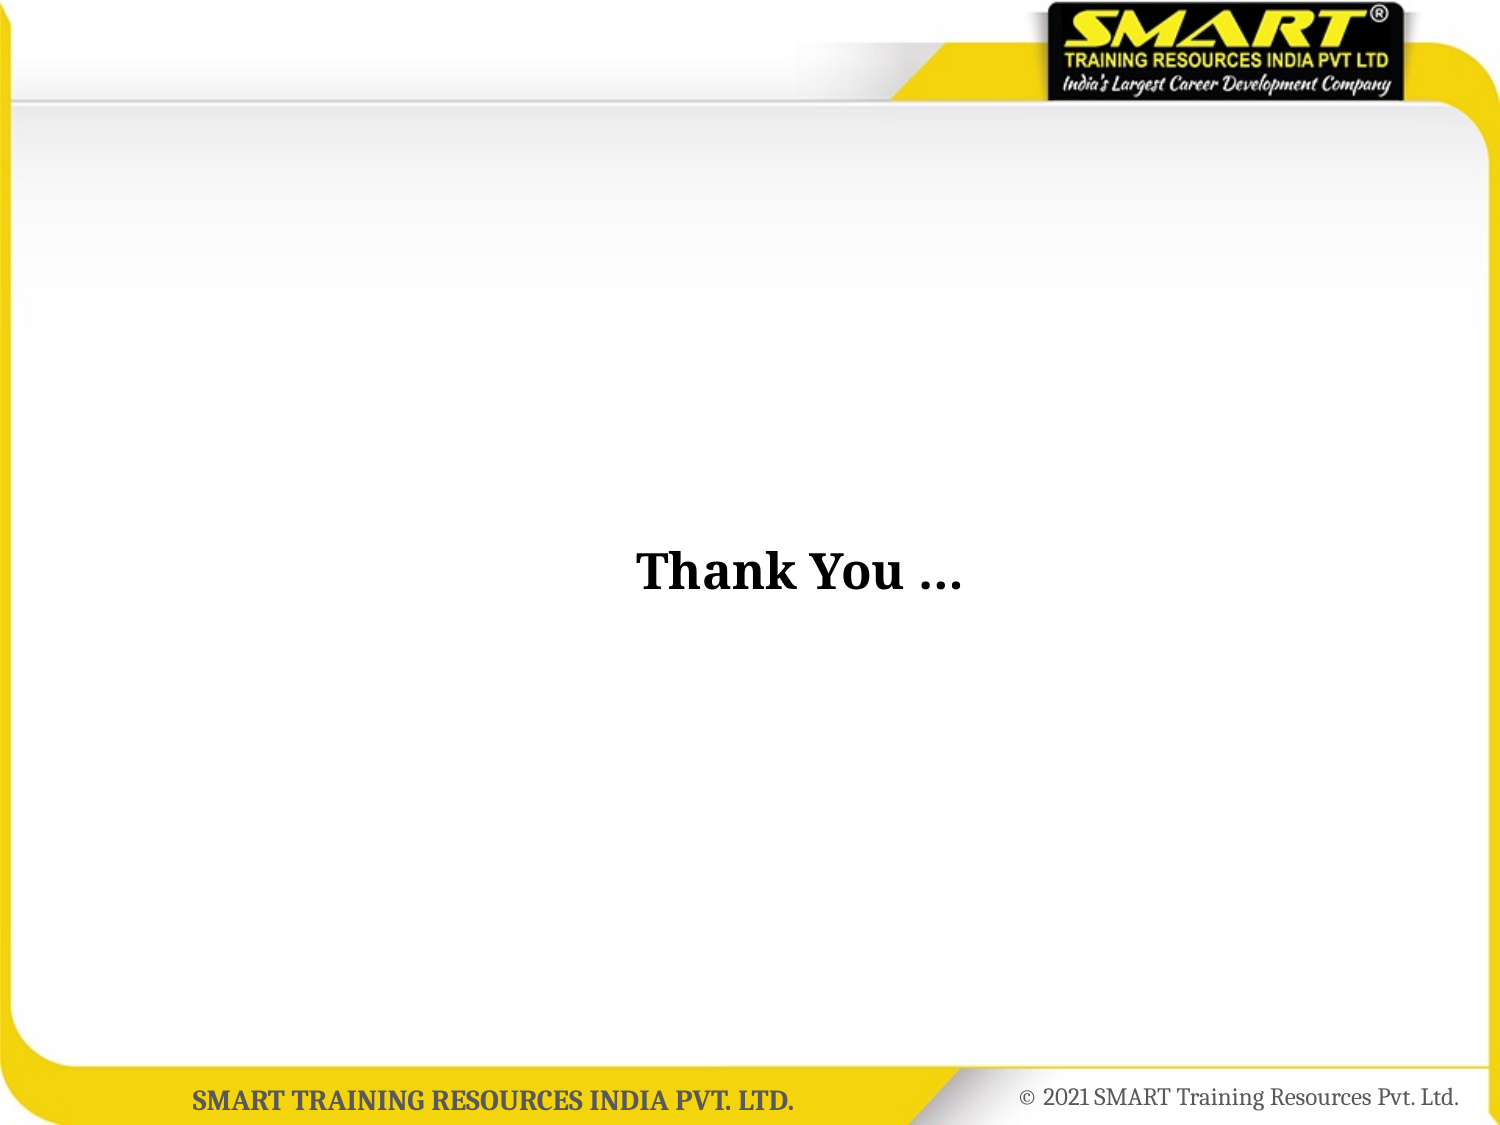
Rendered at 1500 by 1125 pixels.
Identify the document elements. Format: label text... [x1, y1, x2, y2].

title Thank You … [605, 532, 995, 614]
picture [0, 0, 1500, 1125]
